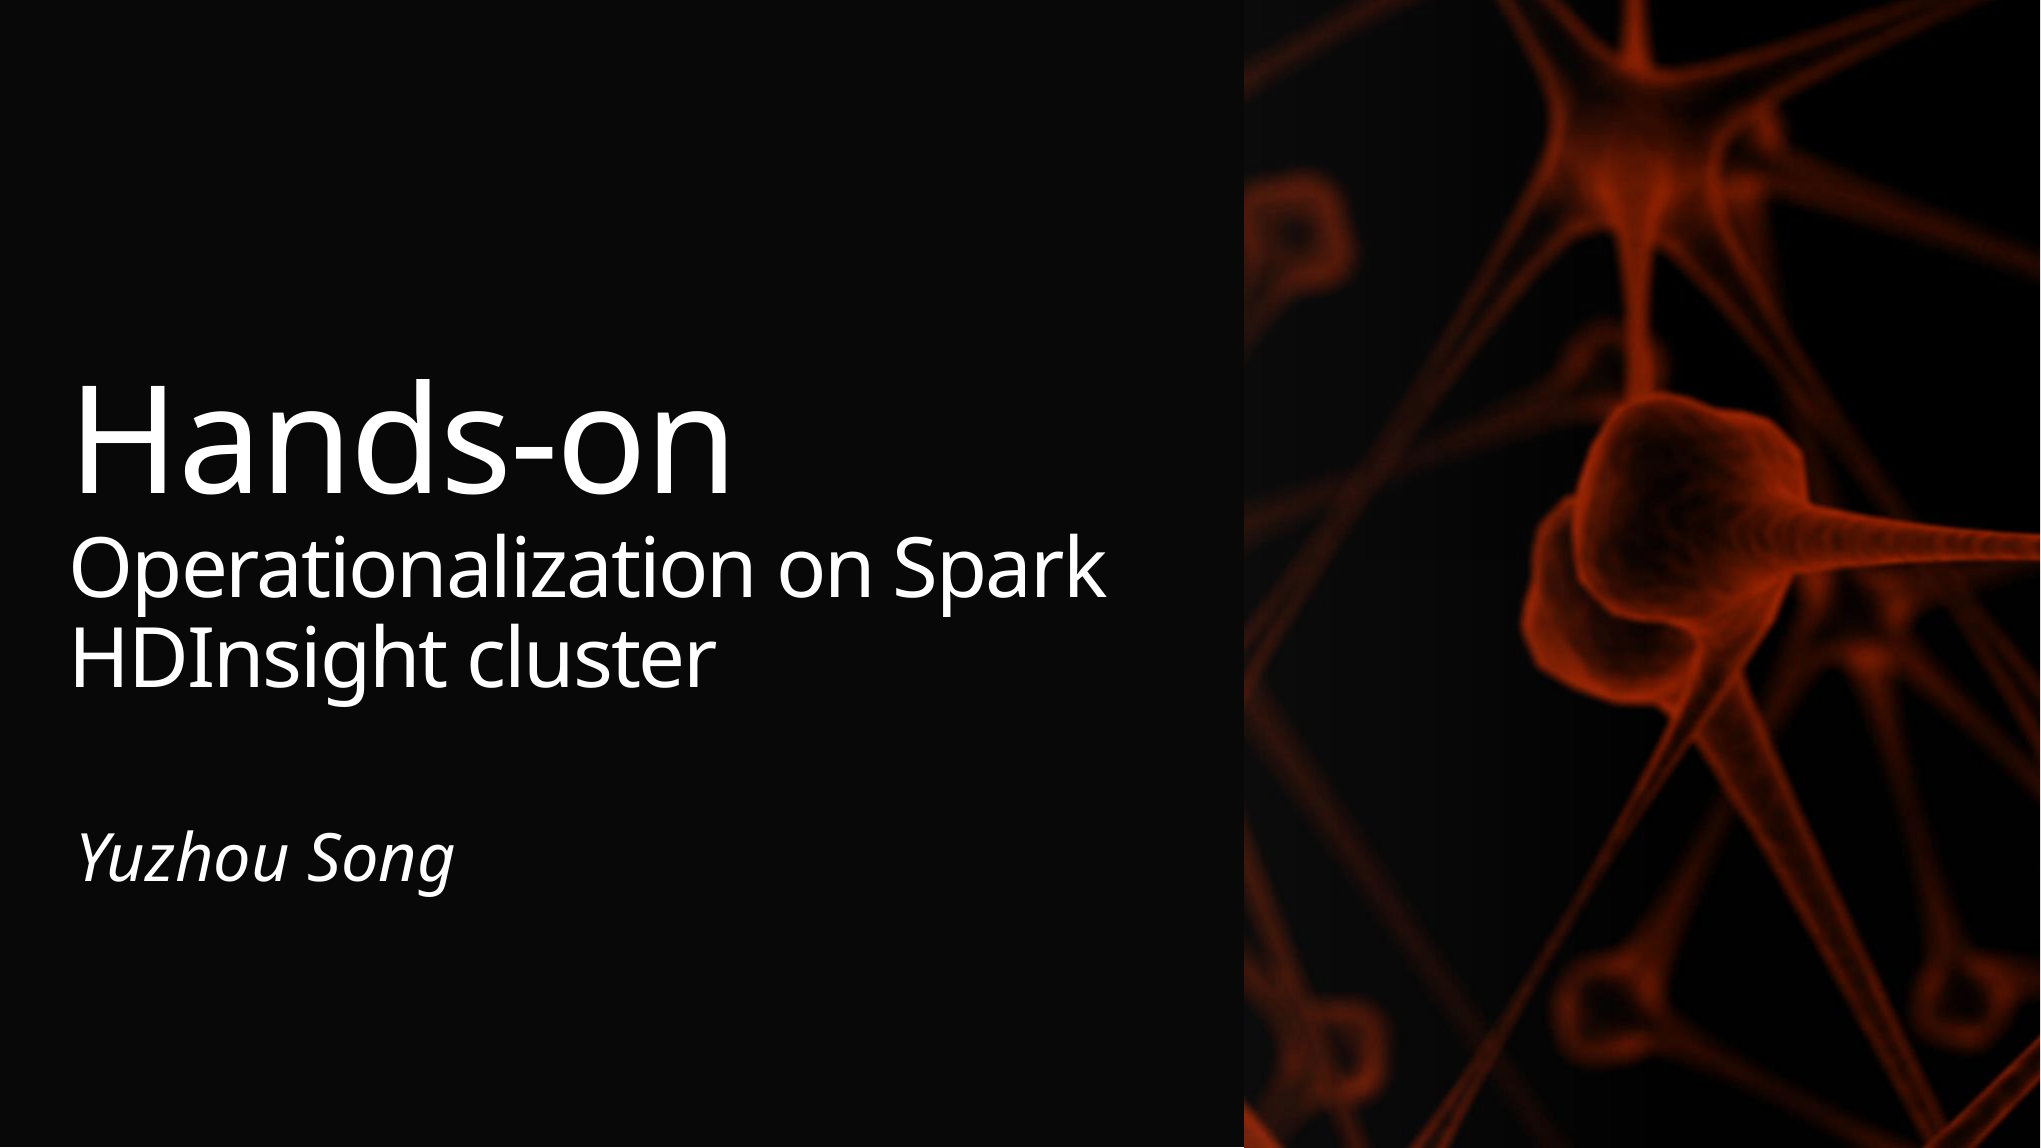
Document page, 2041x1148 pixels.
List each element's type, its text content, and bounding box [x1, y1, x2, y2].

picture [1244, 0, 2041, 1148]
title Hands-on Operationalization on Spark HDInsight cluster [45, 348, 1245, 798]
list Yuzhou Song [45, 799, 1245, 922]
